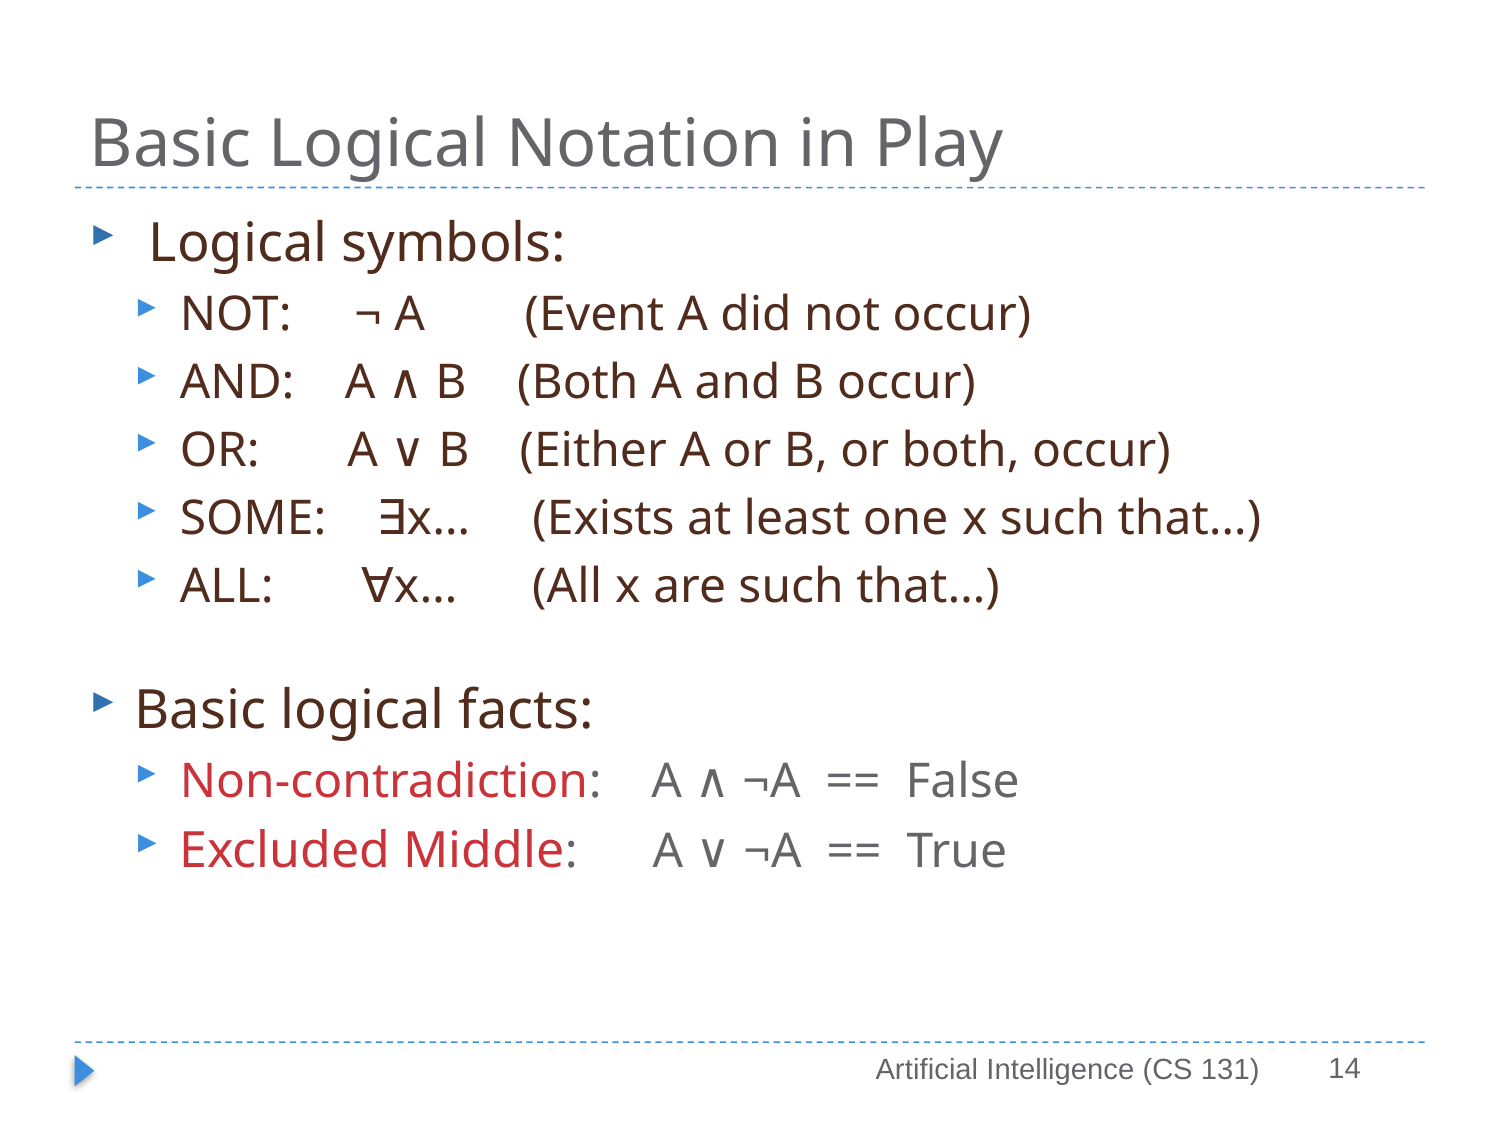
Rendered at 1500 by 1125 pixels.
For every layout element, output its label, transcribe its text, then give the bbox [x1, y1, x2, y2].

title Basic Logical Notation in Play [75, 24, 1425, 188]
slide_number 14 [1212, 1042, 1376, 1103]
footer Artificial Intelligence (CS 131) [575, 1042, 1212, 1103]
list Logical symbols: NOT: ¬ A (Event A did not occur) AND: A ∧ B (Both A and B occur) OR: A ∨ B (Either A or B, or both, occur) SOME: ∃x… (Exists at least one x such that…) ALL: ∀x… (All x are such that…) Basic logical facts: Non-contradiction: A ∧ ¬A == False Excluded Middle: A ∨ ¬A == True [75, 200, 1425, 1010]
